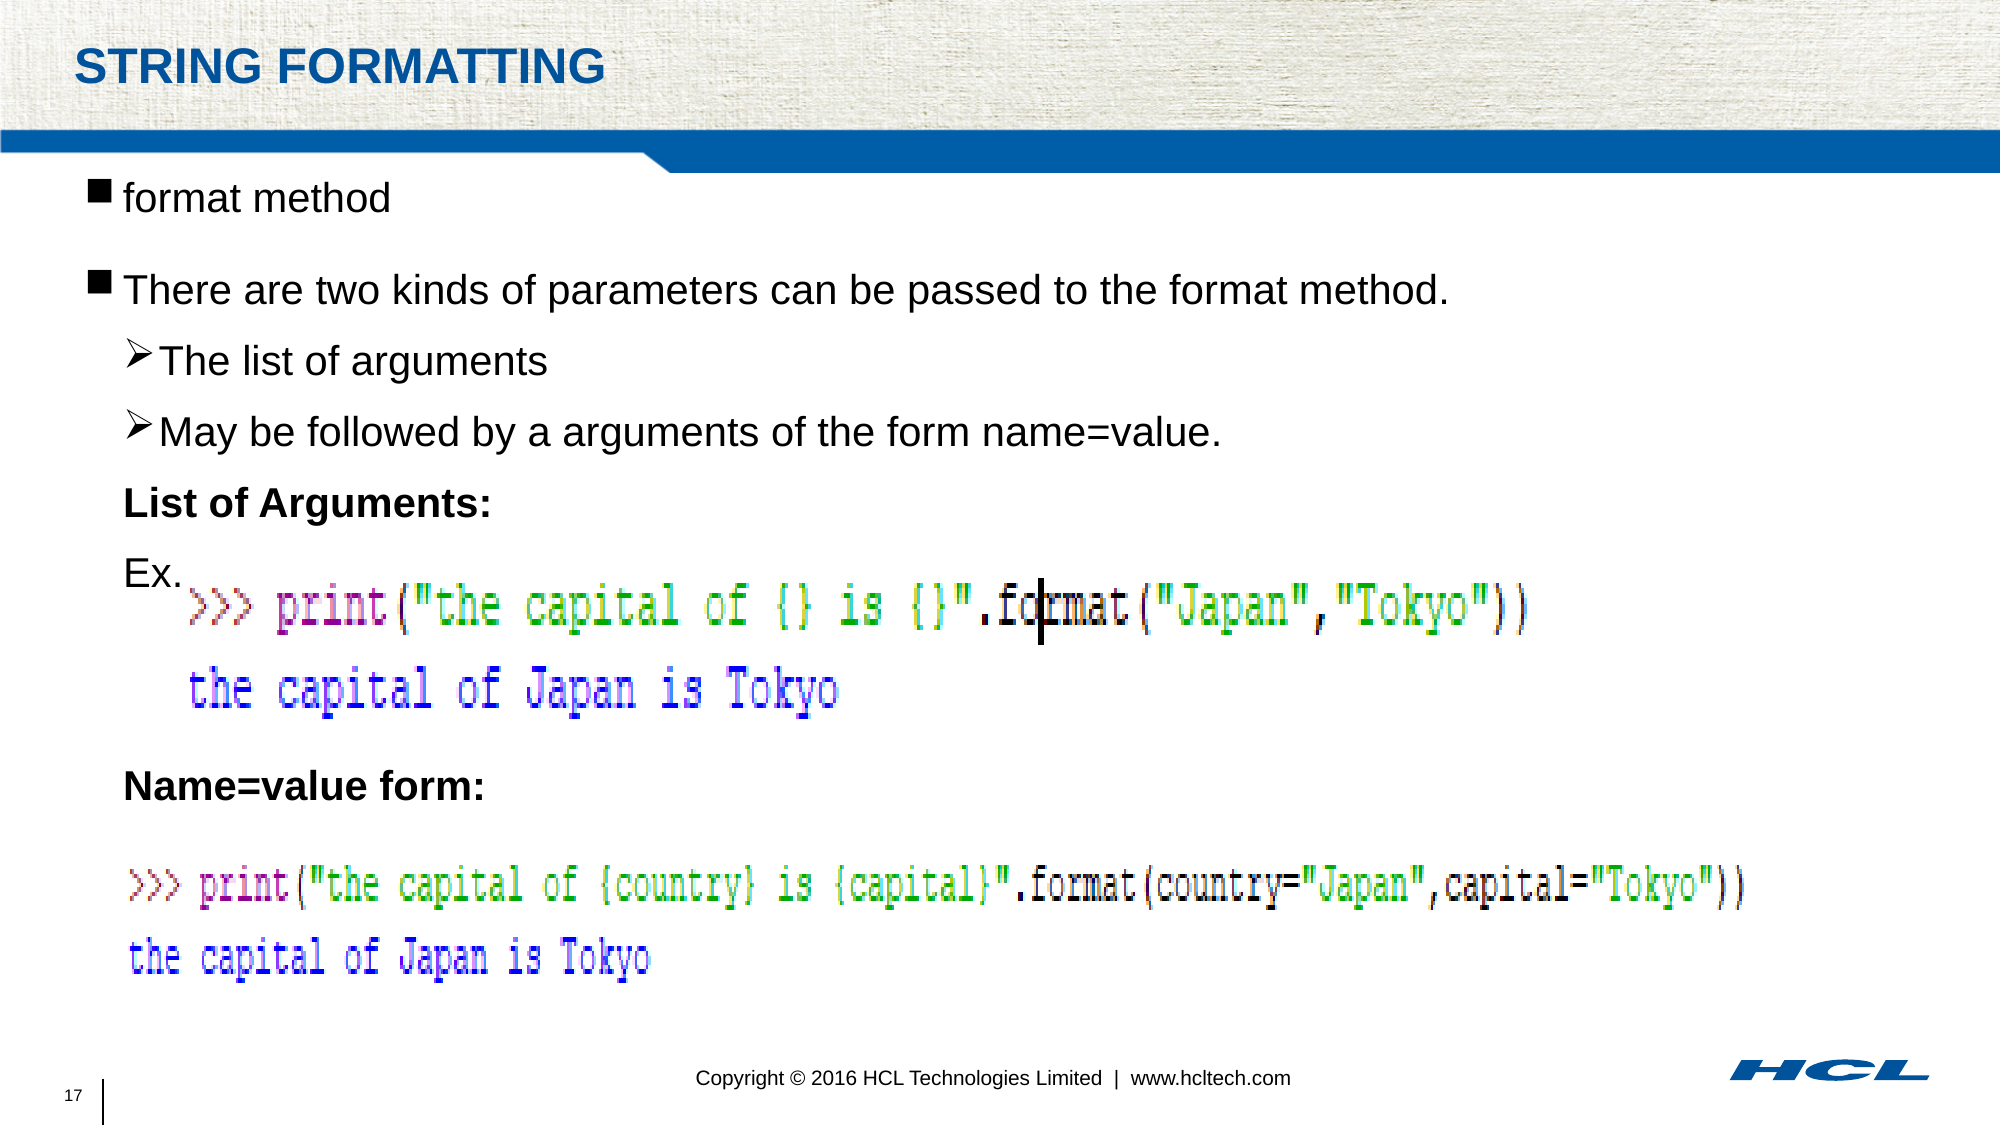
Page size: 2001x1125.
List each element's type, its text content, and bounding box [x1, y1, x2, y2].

list format method There are two kinds of parameters can be passed to the format method. The list of arguments May be followed by a arguments of the form name=value. List of Arguments: Ex. Name=value form: [68, 163, 1936, 1104]
picture [0, 0, 2000, 173]
title String formatting [66, 2, 1934, 126]
picture [190, 578, 1595, 740]
picture [119, 865, 1794, 997]
